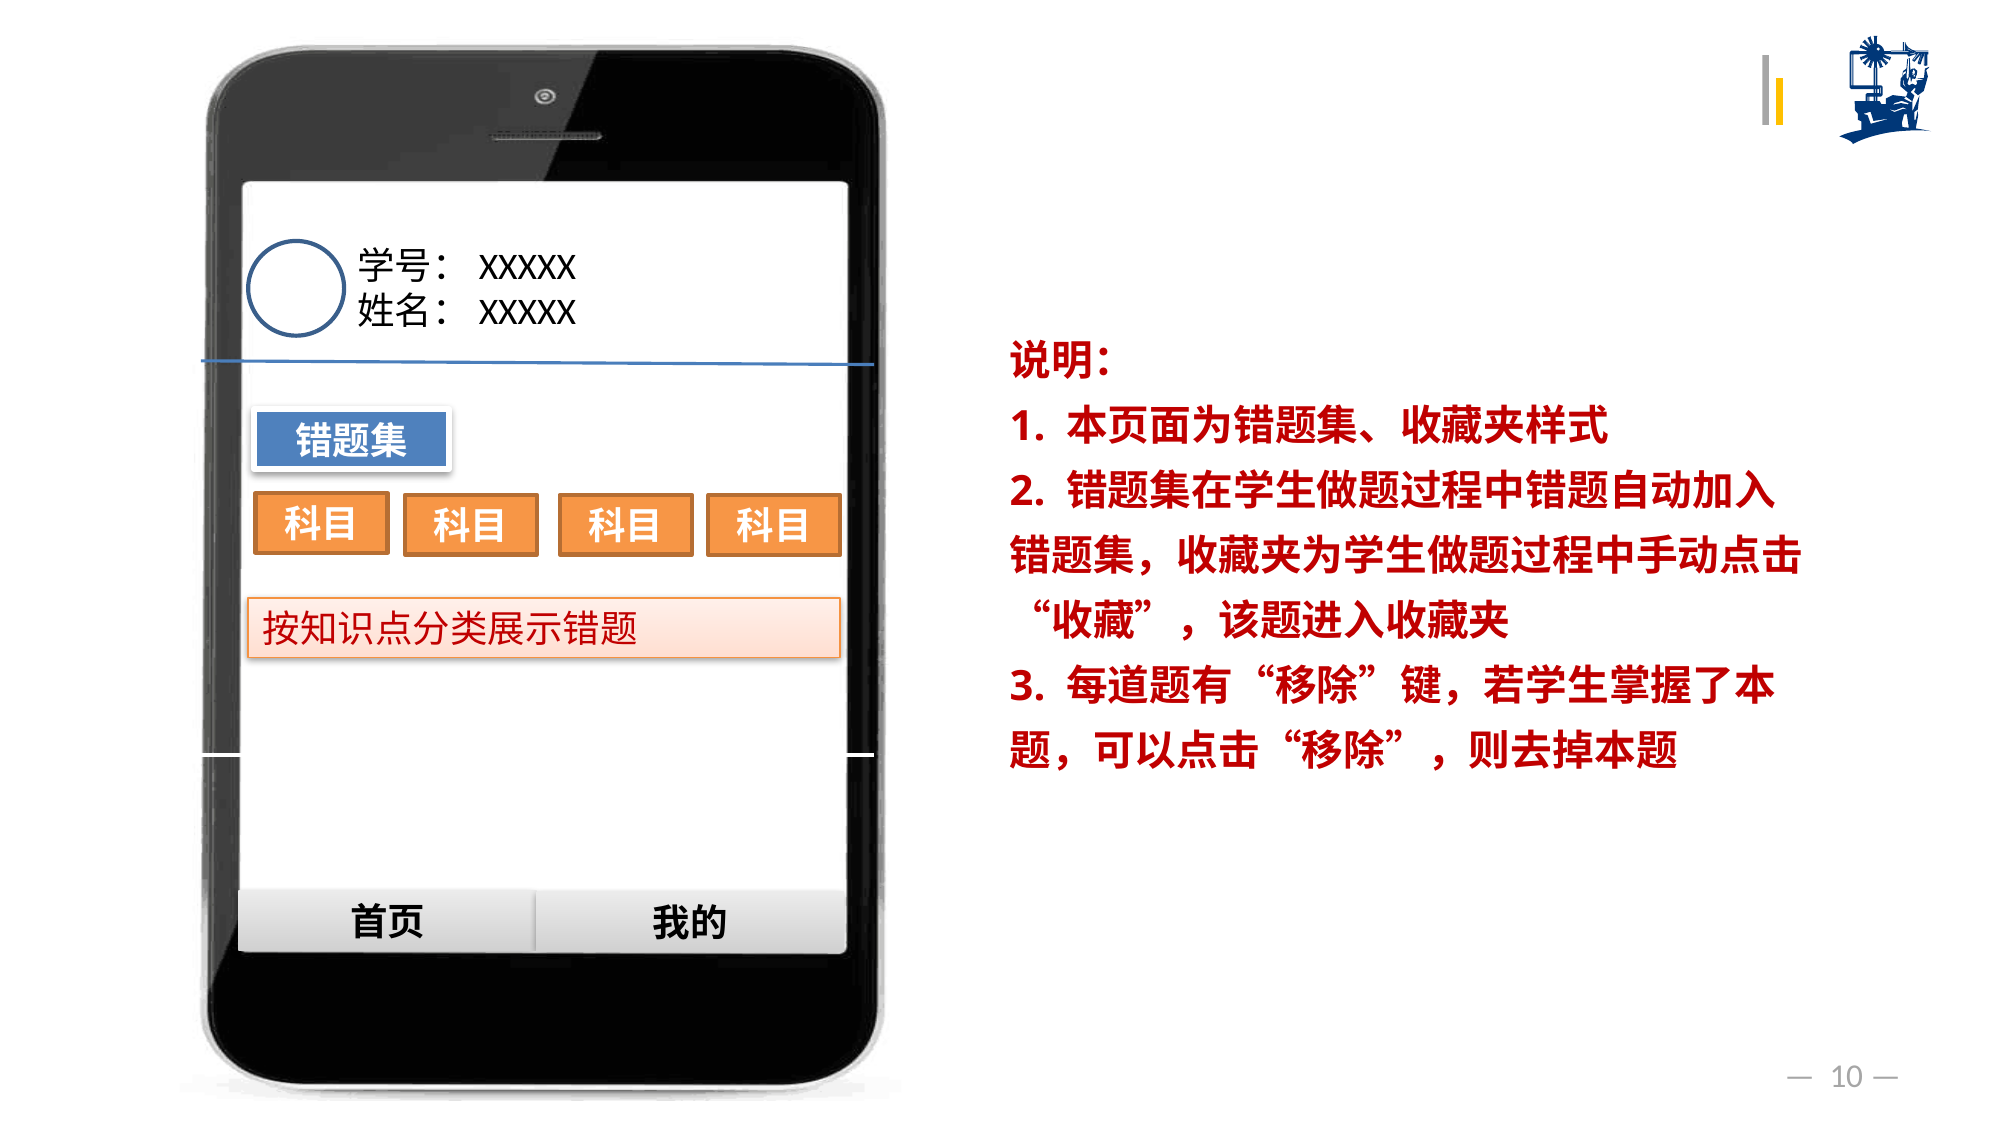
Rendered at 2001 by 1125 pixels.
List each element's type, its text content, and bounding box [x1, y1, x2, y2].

text_box 说明： 1. 本页面为错题集、收藏夹样式 2. 错题集在学生做题过程中错题自动加入错题集，收藏夹为学生做题过程中手动点击“收藏”，该题进入收藏夹 3. 每道题有“移除”键，若学生掌握了本题，可以点击“移除”，则去掉本题 [994, 311, 1822, 782]
picture [145, 18, 934, 1101]
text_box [200, 360, 875, 365]
